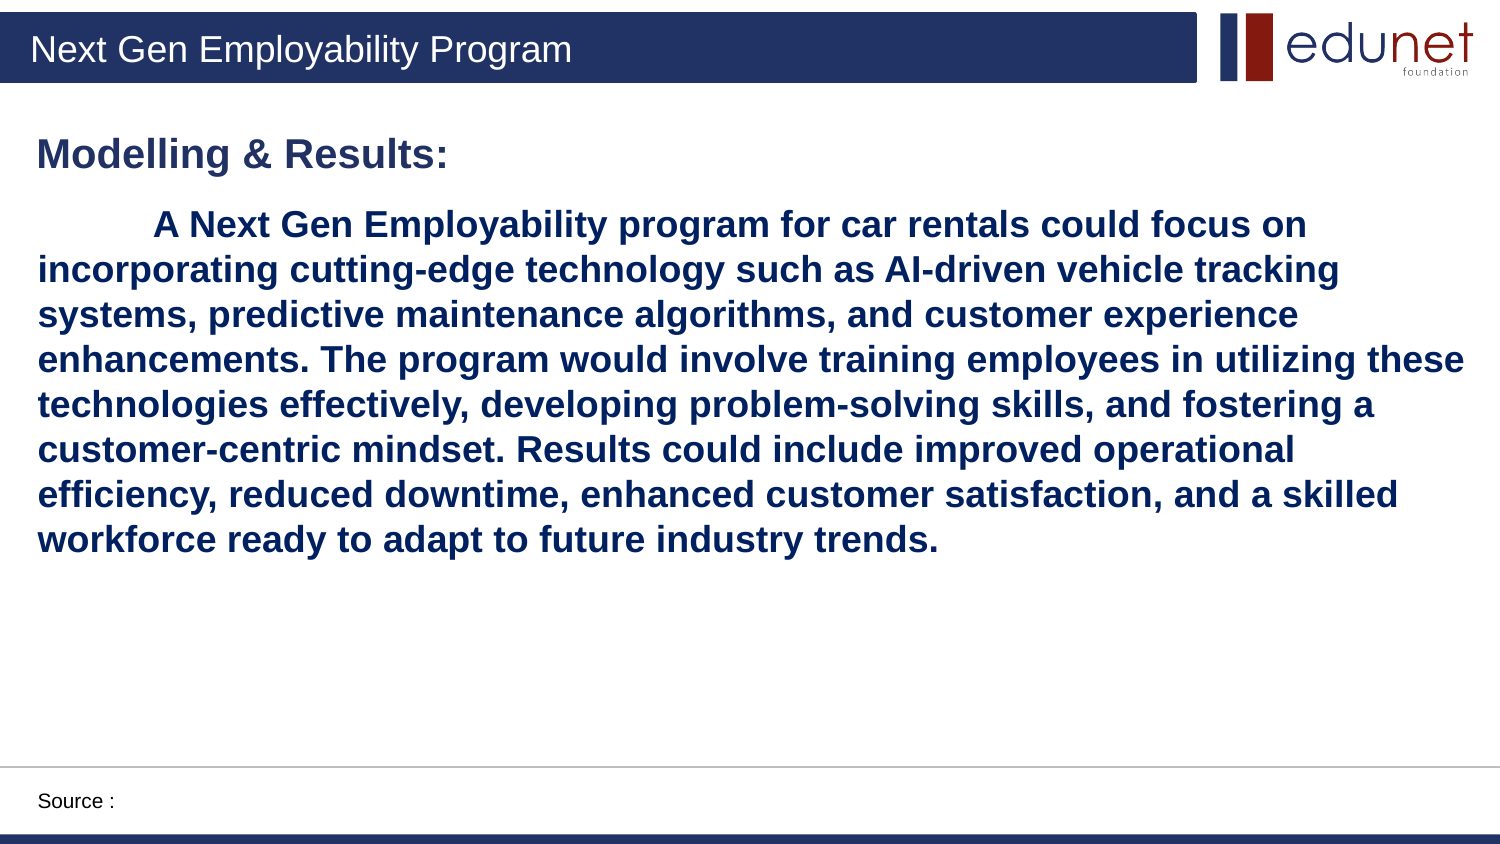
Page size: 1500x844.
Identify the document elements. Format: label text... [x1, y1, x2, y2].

text_box Source : [22, 776, 139, 826]
text_box A Next Gen Employability program for car rentals could focus on incorporating cutting-edge technology such as AI-driven vehicle tracking systems, predictive maintenance algorithms, and customer experience enhancements. The program would involve training employees in utilizing these technologies effectively, developing problem-solving skills, and fostering a customer-centric mindset. Results could include improved operational efficiency, reduced downtime, enhanced customer satisfaction, and a skilled workforce ready to adapt to future industry trends. [22, 192, 1485, 568]
picture [1279, 14, 1482, 83]
title Modelling & Results: [21, 111, 504, 165]
